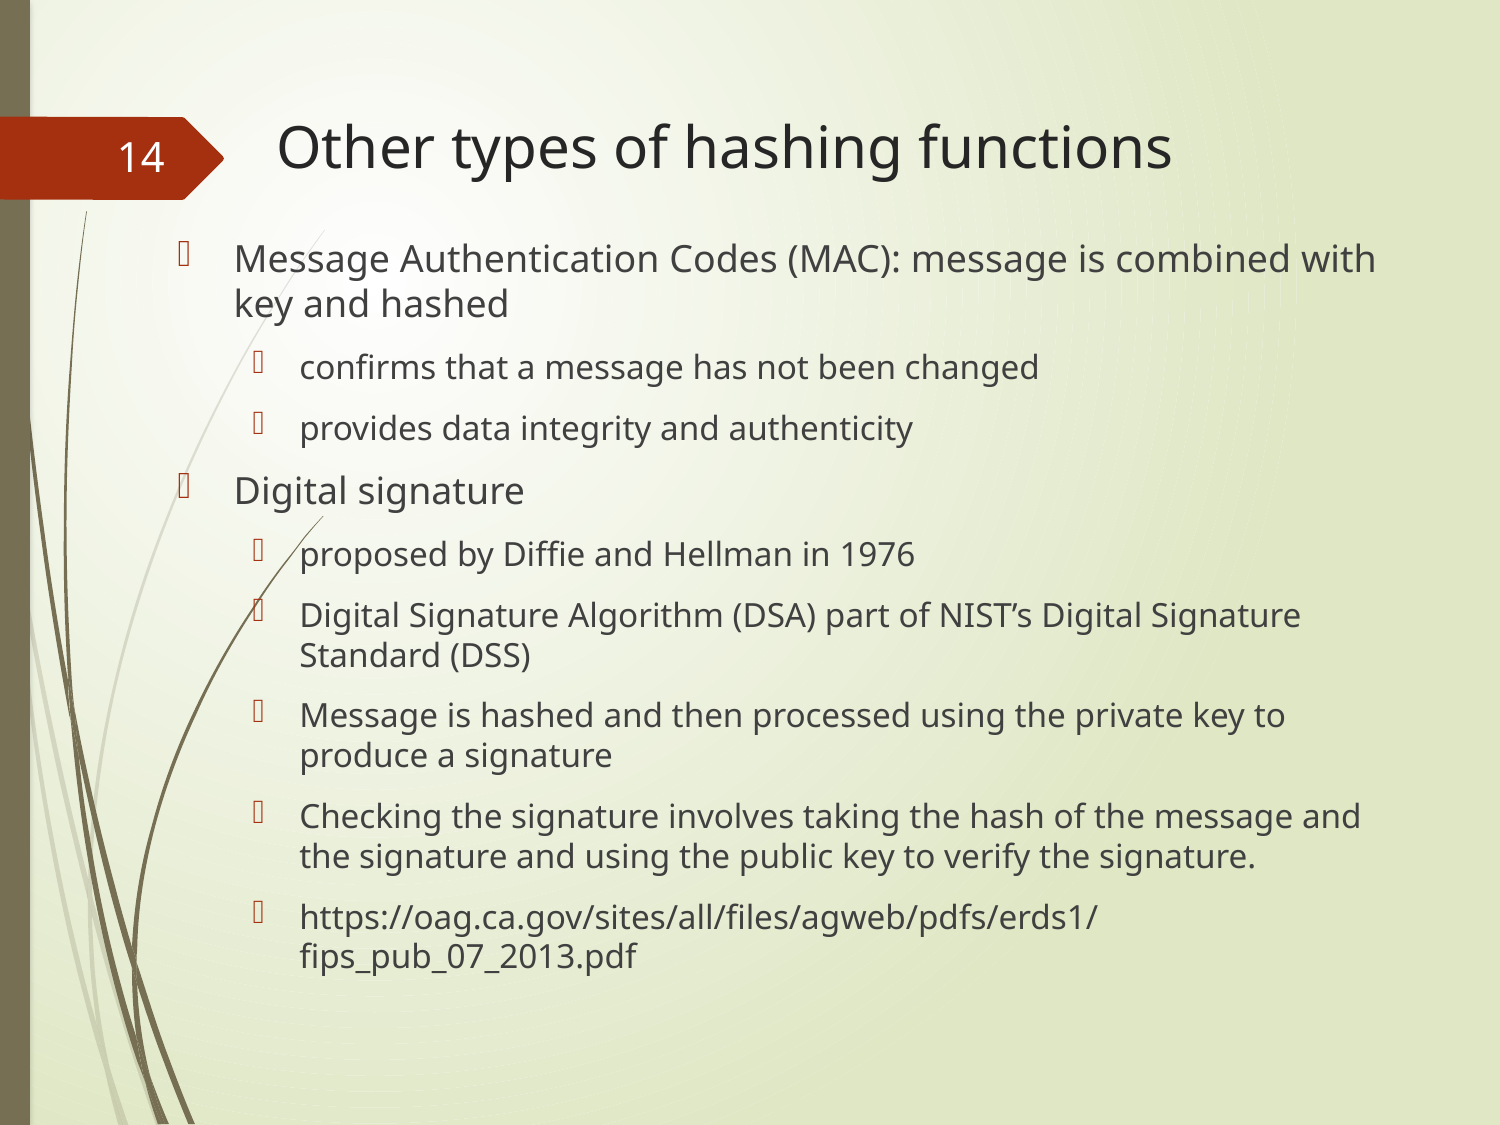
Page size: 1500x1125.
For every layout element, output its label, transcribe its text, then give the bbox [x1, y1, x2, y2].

list Message Authentication Codes (MAC): message is combined with key and hashed confirms that a message has not been changed provides data integrity and authenticity Digital signature proposed by Diffie and Hellman in 1976 Digital Signature Algorithm (DSA) part of NIST’s Digital Signature Standard (DSS) Message is hashed and then processed using the private key to produce a signature Checking the signature involves taking the hash of the message and the signature and using the public key to verify the signature. https://oag.ca.gov/sites/all/files/agweb/pdfs/erds1/fips_pub_07_2013.pdf [162, 227, 1438, 1071]
slide_number 14 [83, 129, 180, 190]
title Other types of hashing functions [261, 102, 1460, 313]
